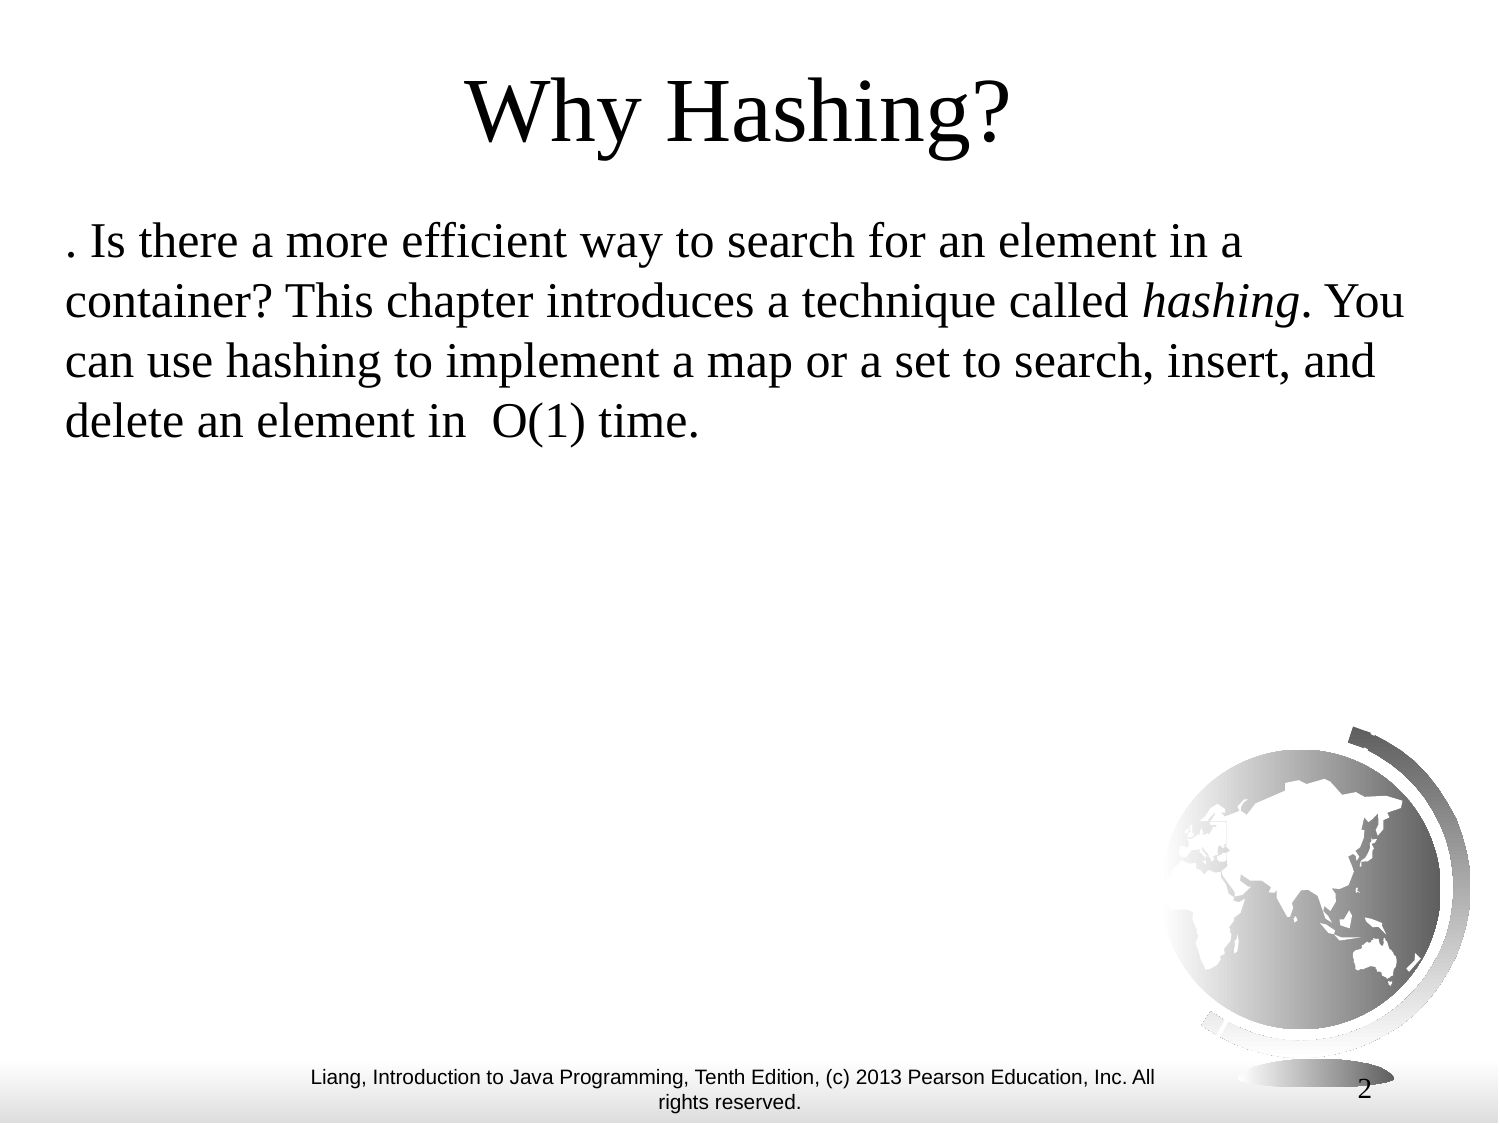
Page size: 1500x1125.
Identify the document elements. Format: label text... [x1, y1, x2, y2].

slide_number 2 [1074, 1049, 1388, 1125]
title Why Hashing? [112, 46, 1388, 163]
text_box . Is there a more efficient way to search for an element in a container? This chapter introduces a technique called hashing. You can use hashing to implement a map or a set to search, insert, and delete an element in O(1) time. [49, 422, 1463, 455]
text_box . Is there a more efficient way to search for an element in a container? This chapter introduces a technique called hashing. You can use hashing to implement a map or a set to search, insert, and delete an element in O(1) time. [49, 199, 1463, 421]
